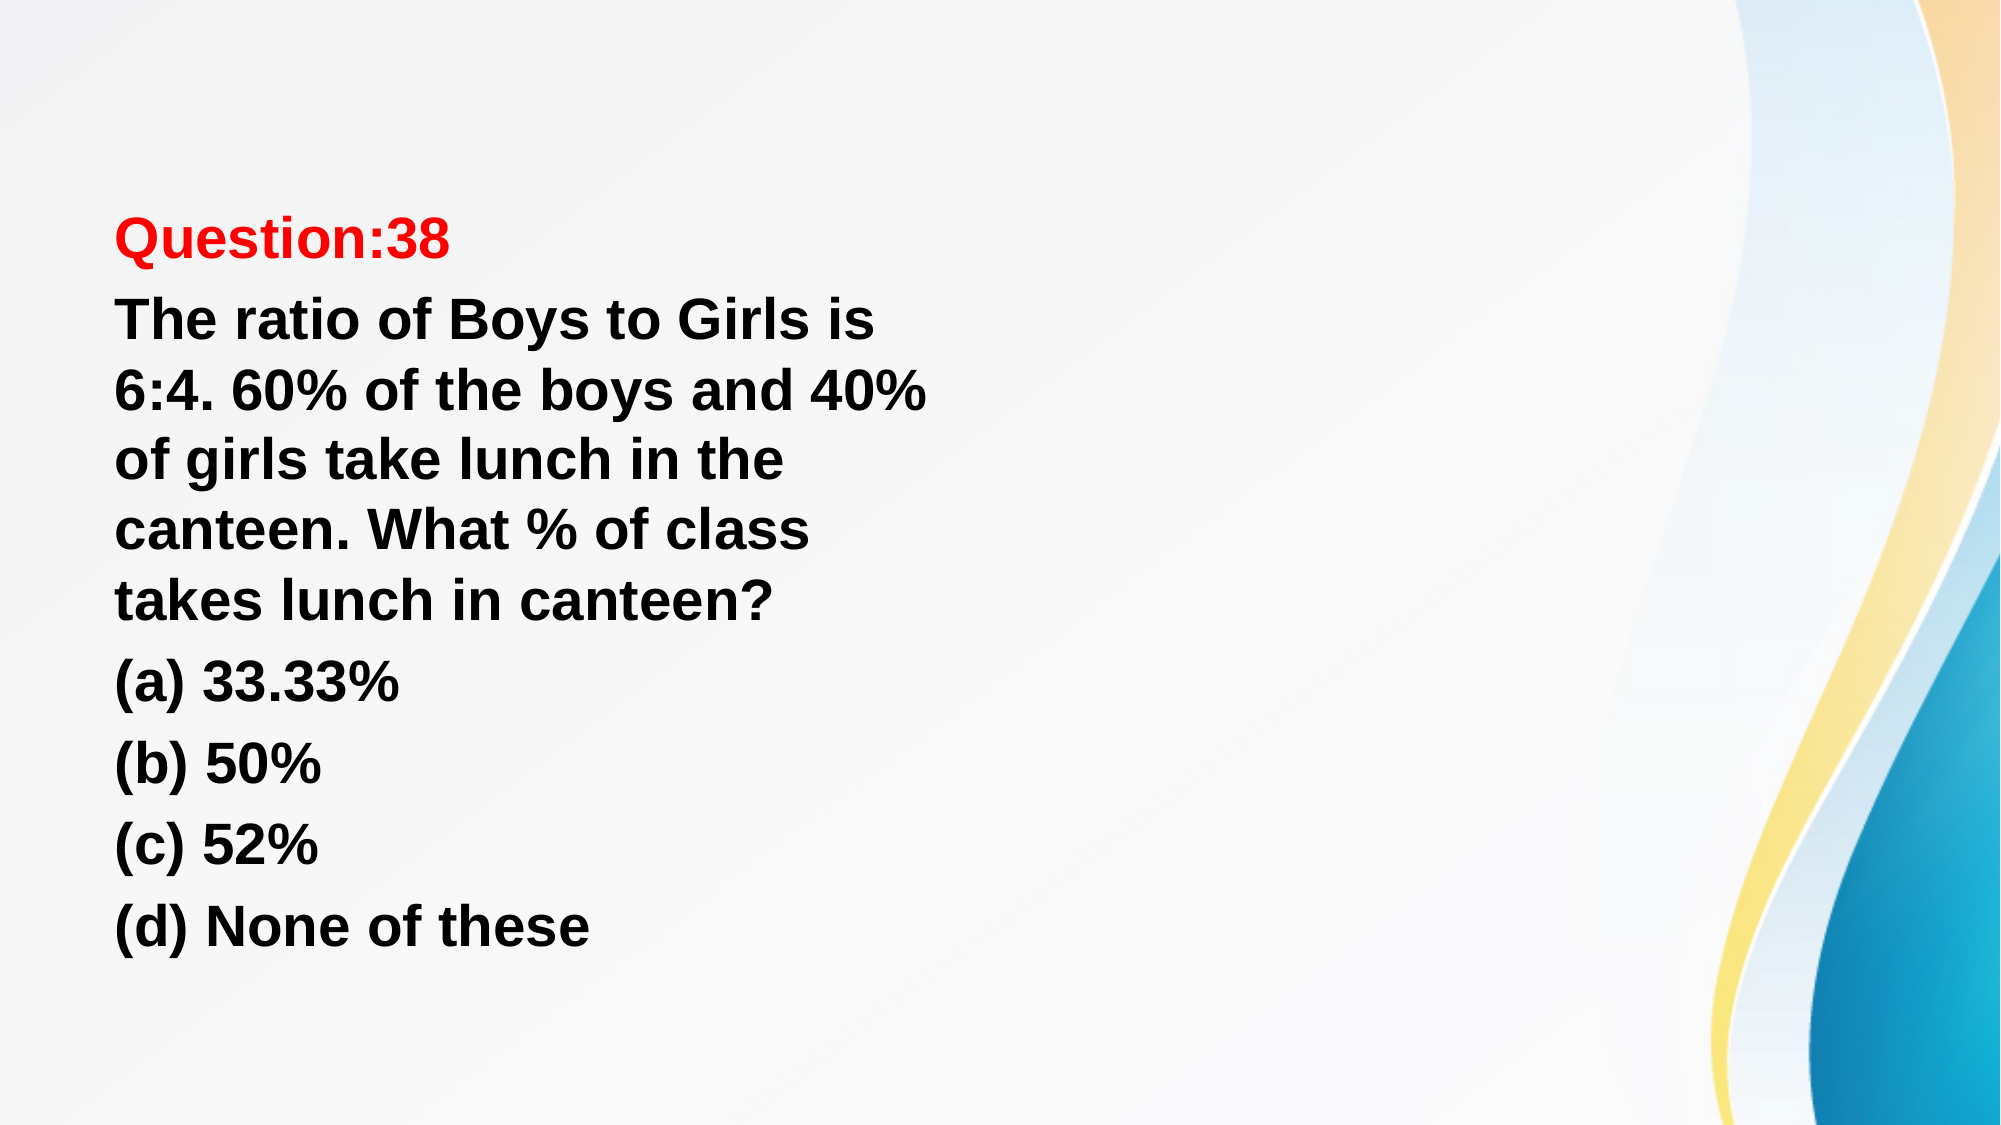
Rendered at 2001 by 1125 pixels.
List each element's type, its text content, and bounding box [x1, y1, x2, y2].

picture [0, 0, 2001, 1125]
list Question:38 The ratio of Boys to Girls is 6:4. 60% of the boys and 40% of girls take lunch in the canteen. What % of class takes lunch in canteen? (a) 33.33% (b) 50% (c) 52% (d) None of these [99, 192, 984, 1006]
